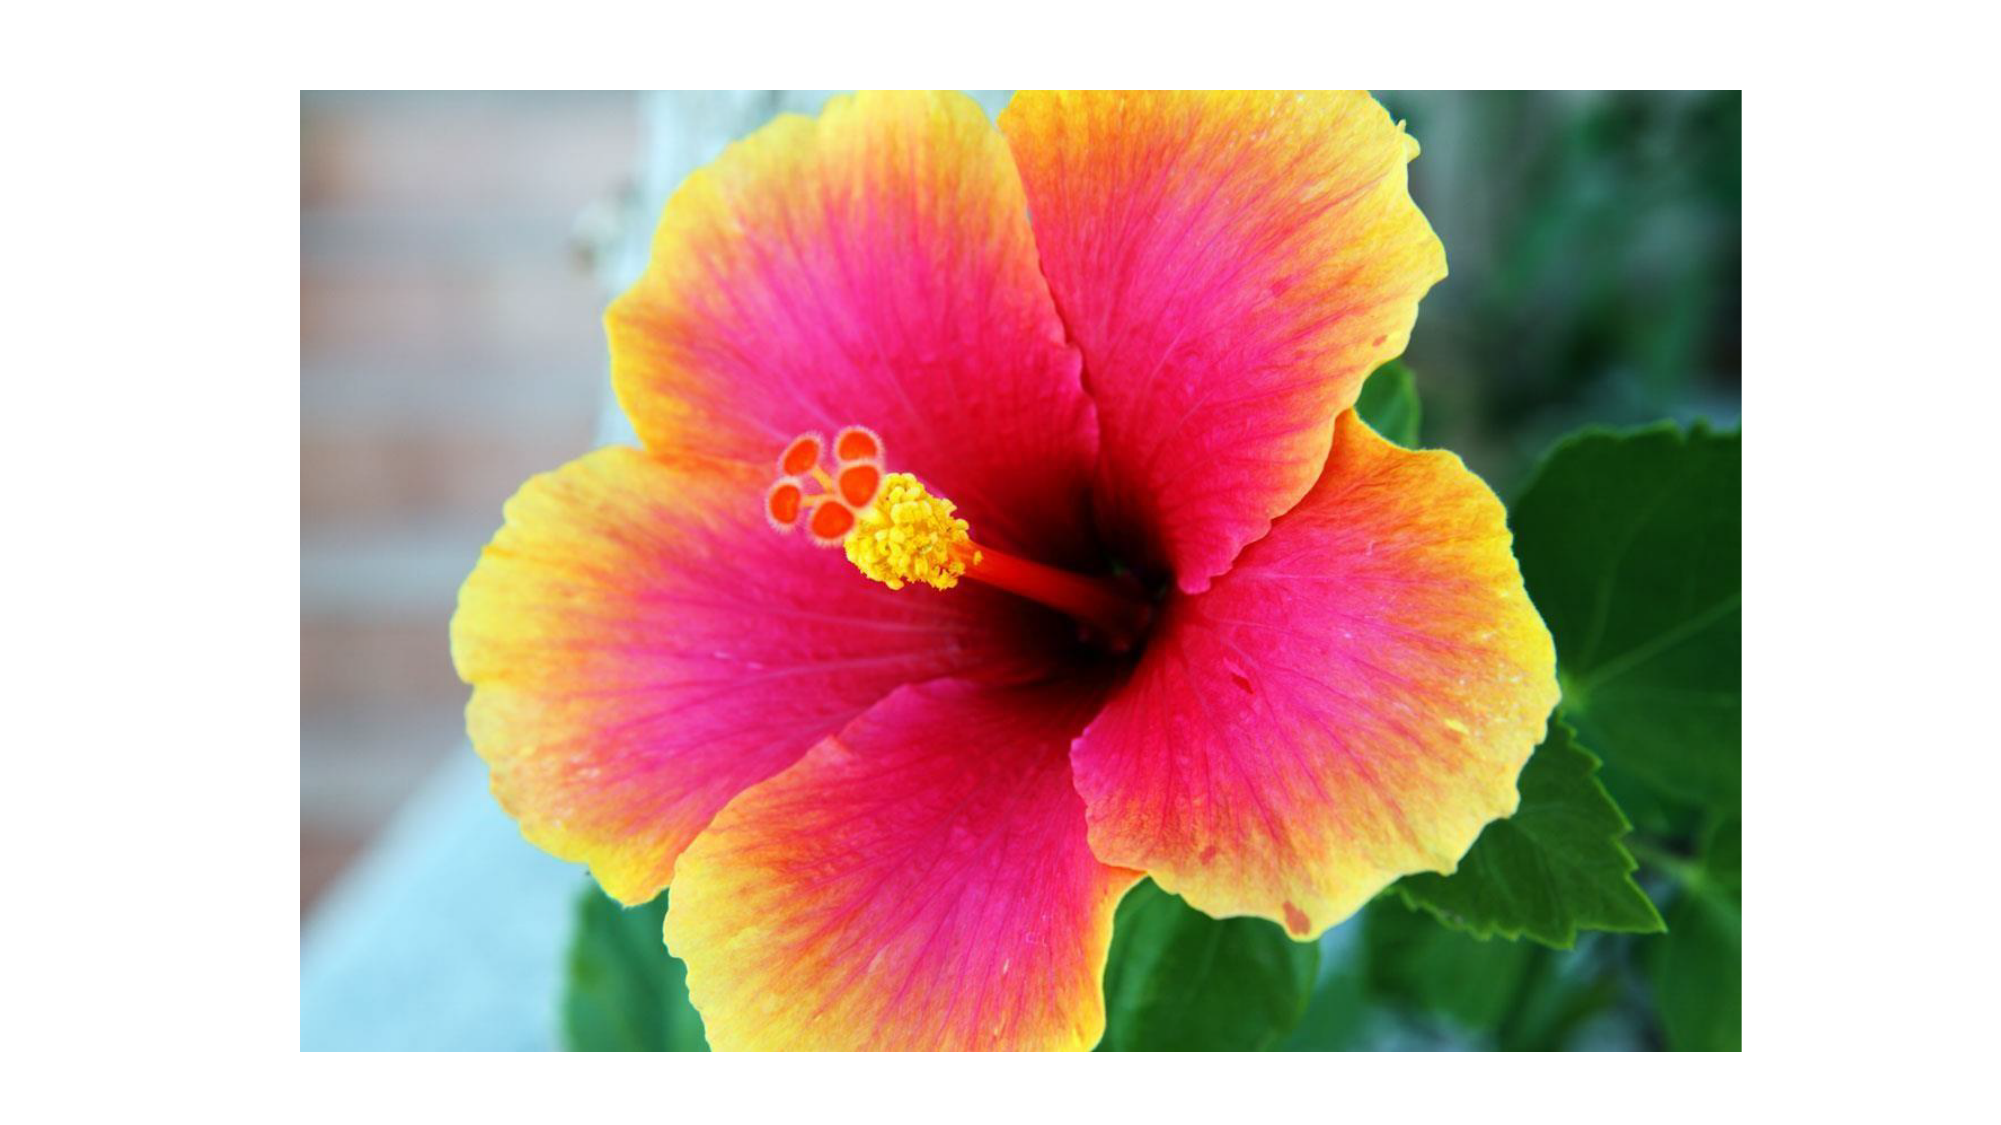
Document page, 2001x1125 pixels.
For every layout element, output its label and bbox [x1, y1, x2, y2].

picture [299, 90, 1742, 1052]
